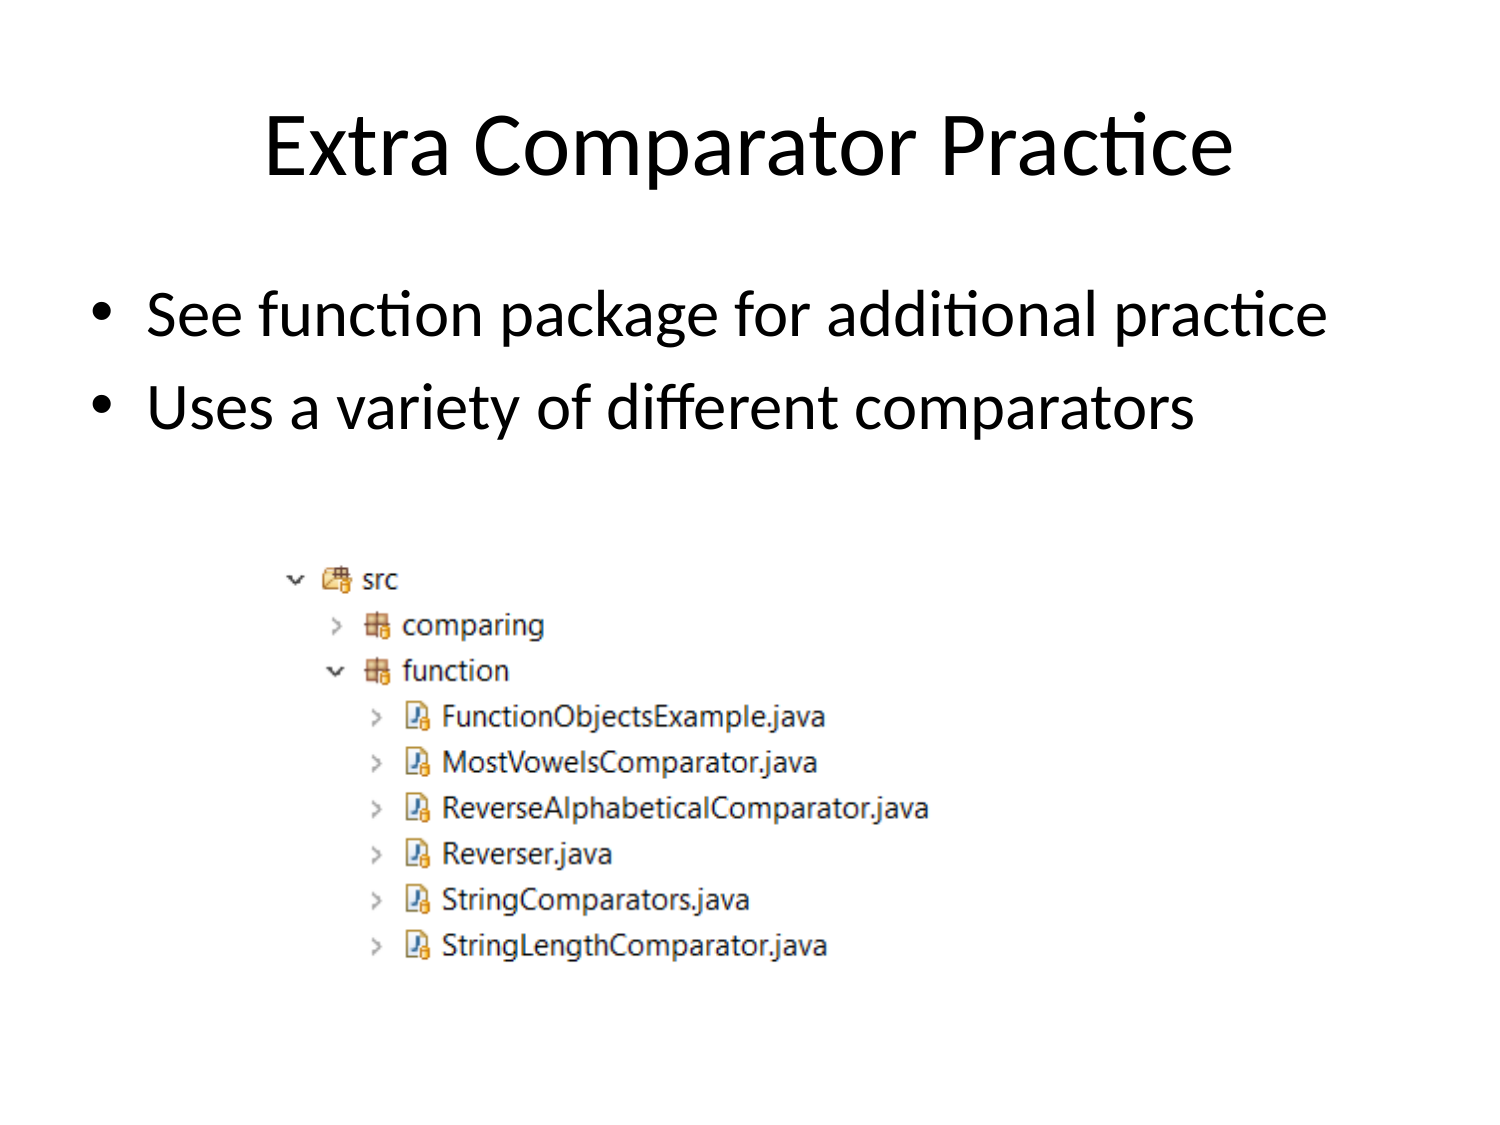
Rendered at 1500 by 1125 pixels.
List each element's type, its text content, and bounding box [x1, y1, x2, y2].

title Extra Comparator Practice [75, 45, 1425, 233]
picture [283, 562, 946, 977]
list See function package for additional practice Uses a variety of different comparators [75, 262, 1425, 1005]
